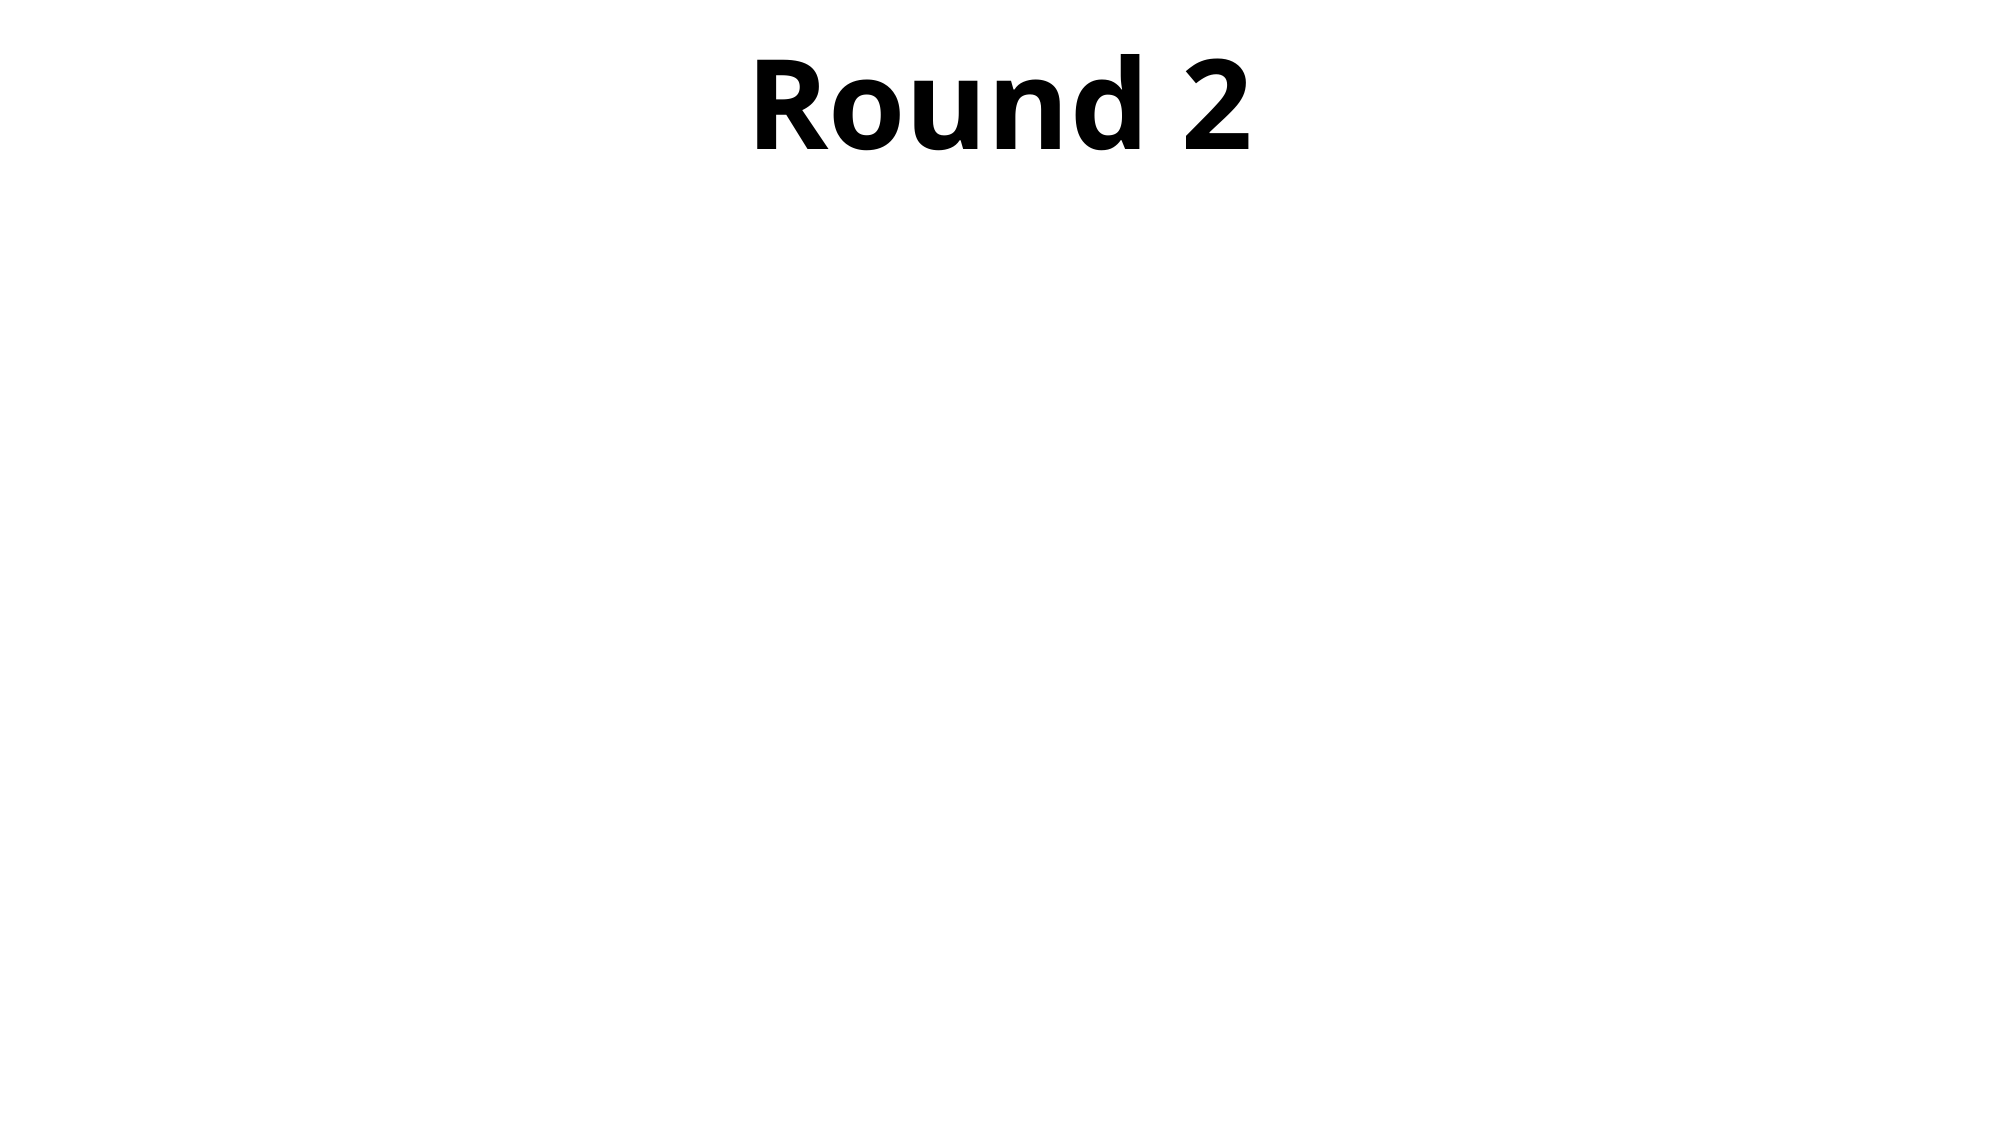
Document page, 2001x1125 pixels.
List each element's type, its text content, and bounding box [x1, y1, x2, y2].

title Round 2 [137, 0, 1863, 218]
